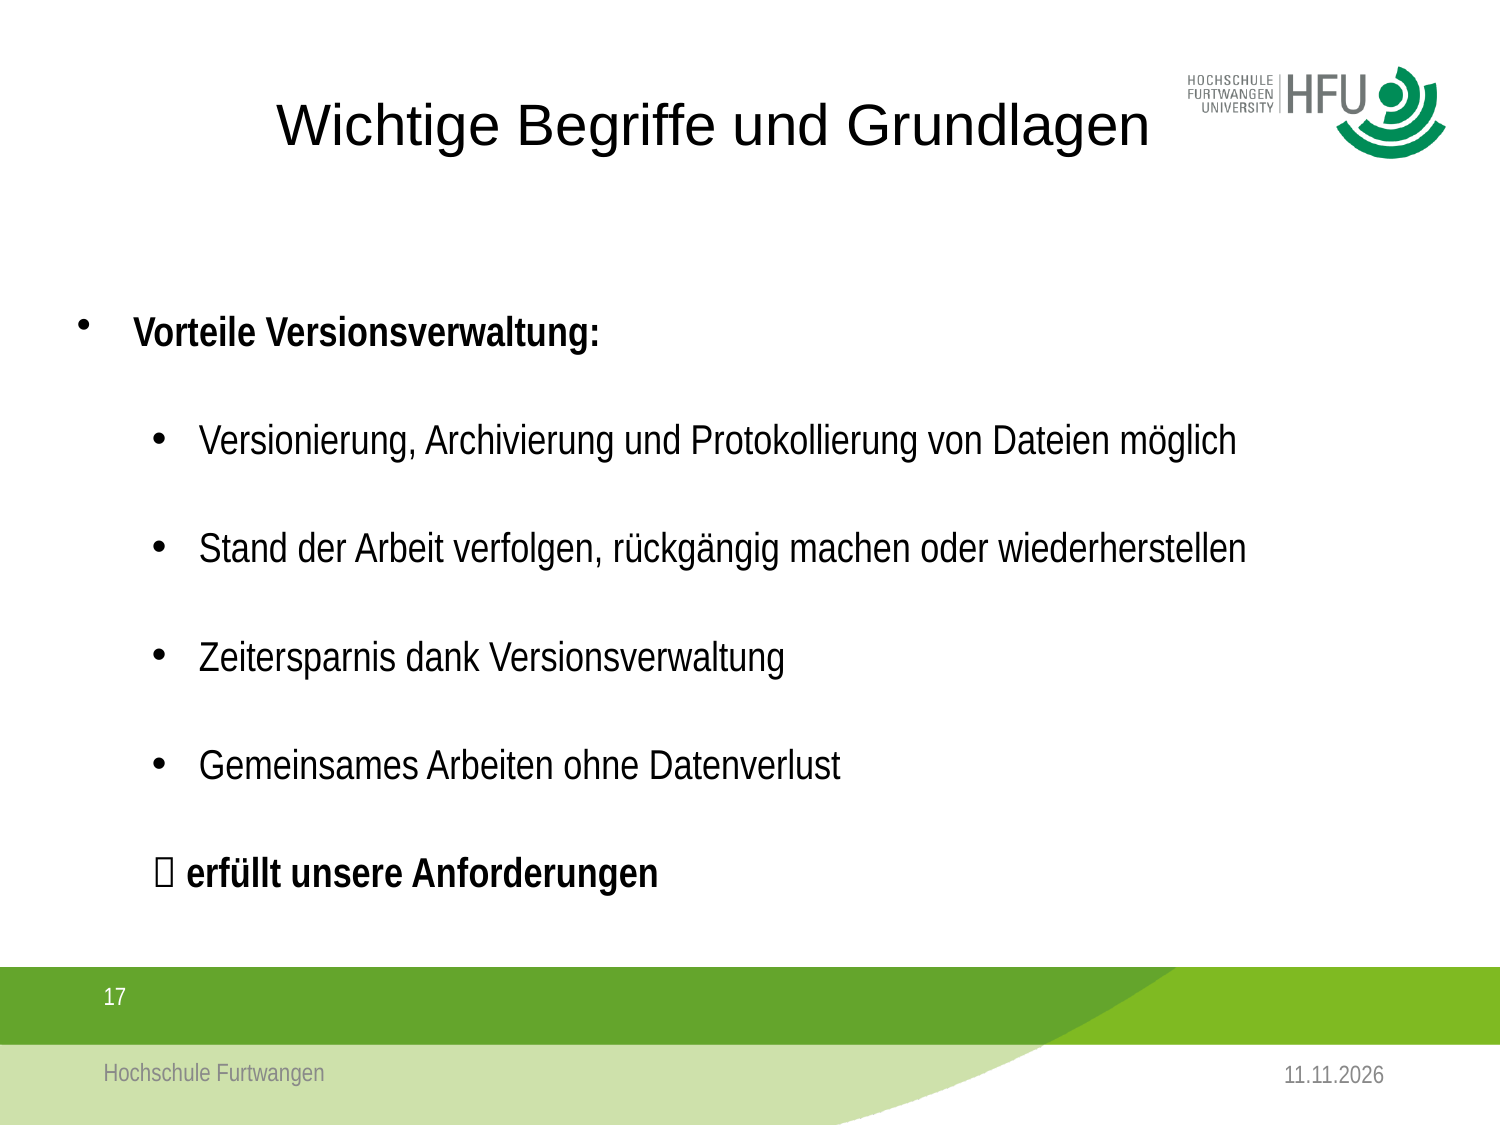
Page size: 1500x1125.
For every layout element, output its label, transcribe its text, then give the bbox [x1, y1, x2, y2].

picture [0, 967, 1500, 1125]
slide_number 17 [88, 967, 160, 1028]
footer Hochschule Furtwangen [88, 1044, 420, 1105]
list Vorteile Versionsverwaltung: Versionierung, Archivierung und Protokollierung von Dateien möglich Stand der Arbeit verfolgen, rückgängig machen oder wiederherstellen Zeitersparnis dank Versionsverwaltung Gemeinsames Arbeiten ohne Datenverlust  erfüllt unsere Anforderungen [76, 254, 1447, 917]
picture [1166, 53, 1454, 164]
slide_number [1257, 1046, 1400, 1107]
title Wichtige Begriffe und Grundlagen [77, 78, 1353, 166]
